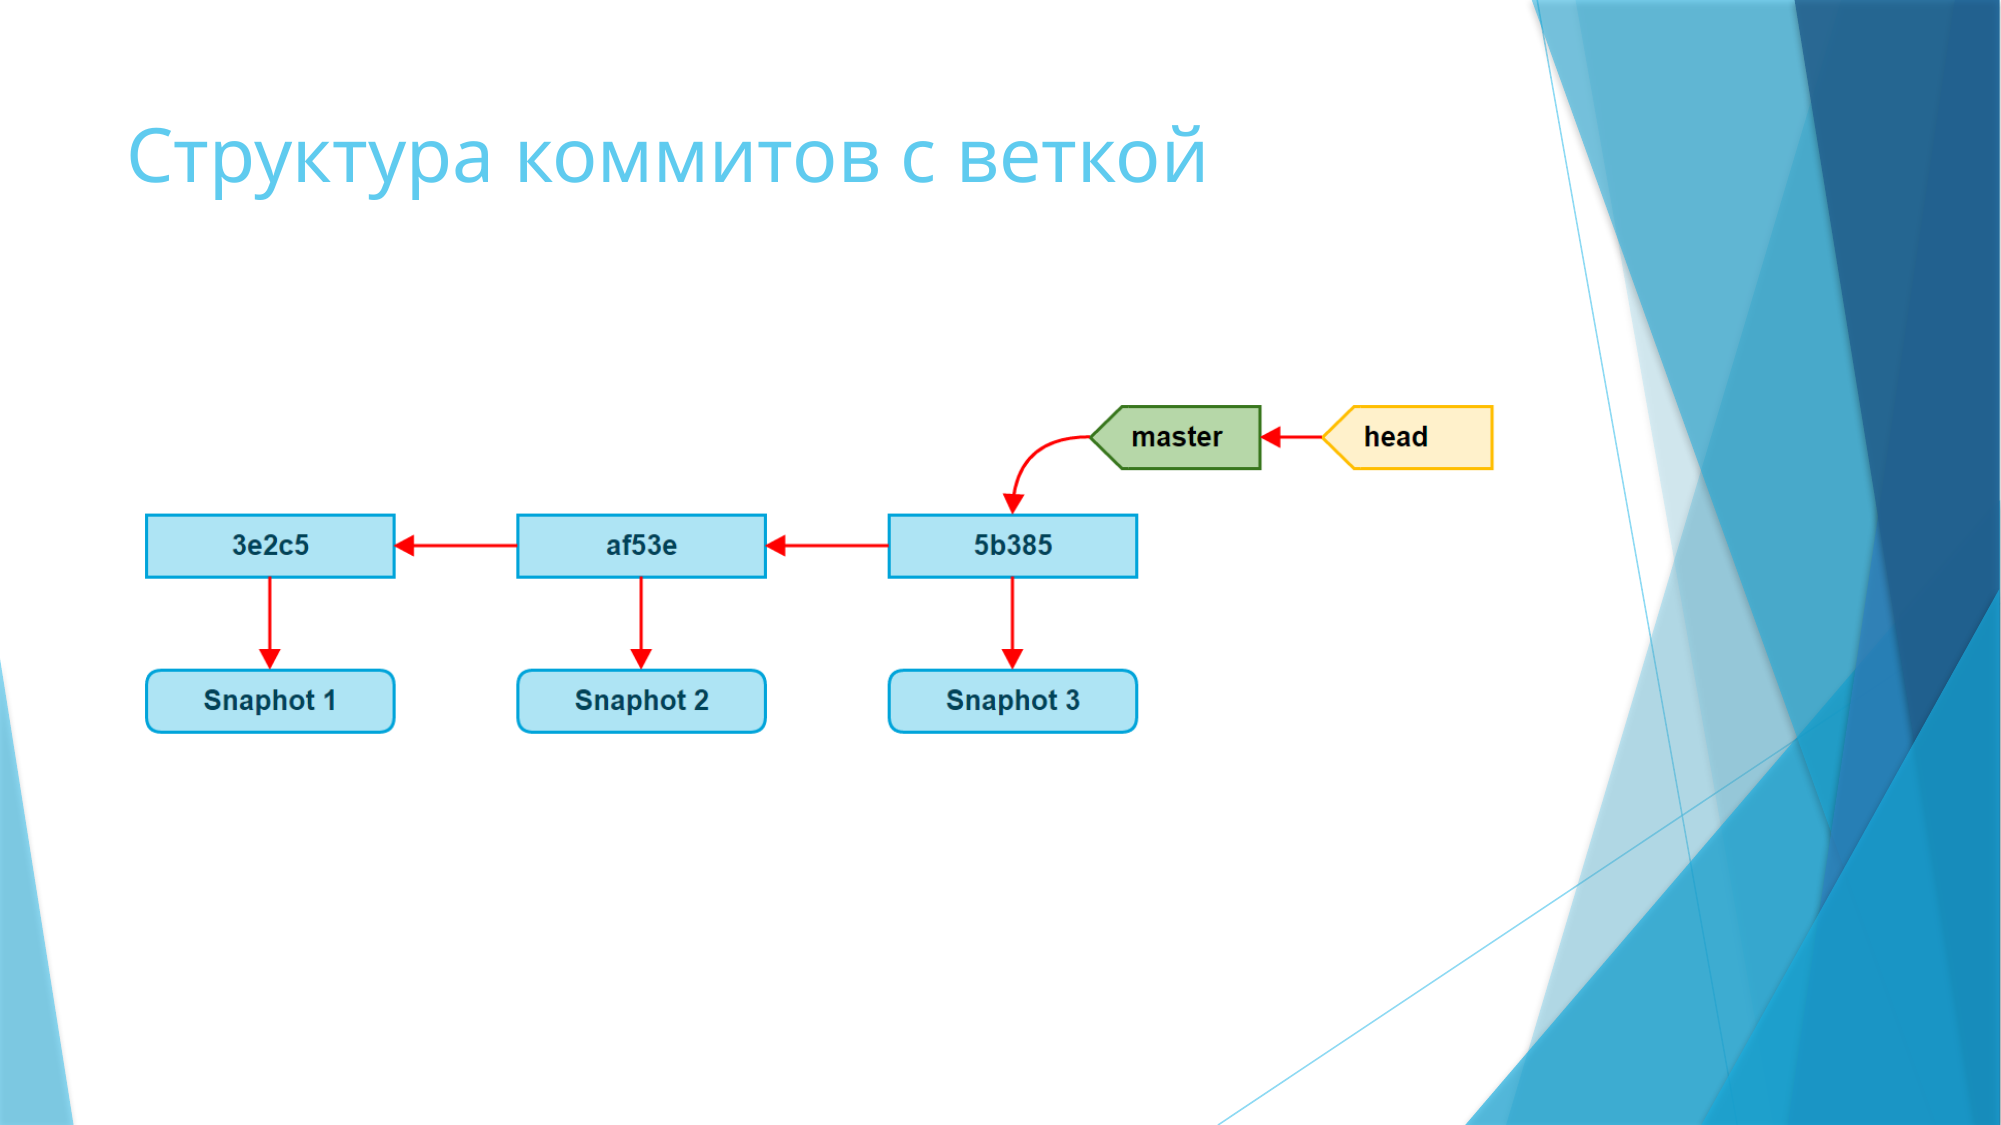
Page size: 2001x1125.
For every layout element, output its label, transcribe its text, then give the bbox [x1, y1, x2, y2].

title Структура коммитов с веткой [111, 99, 1522, 317]
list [110, 373, 1522, 771]
